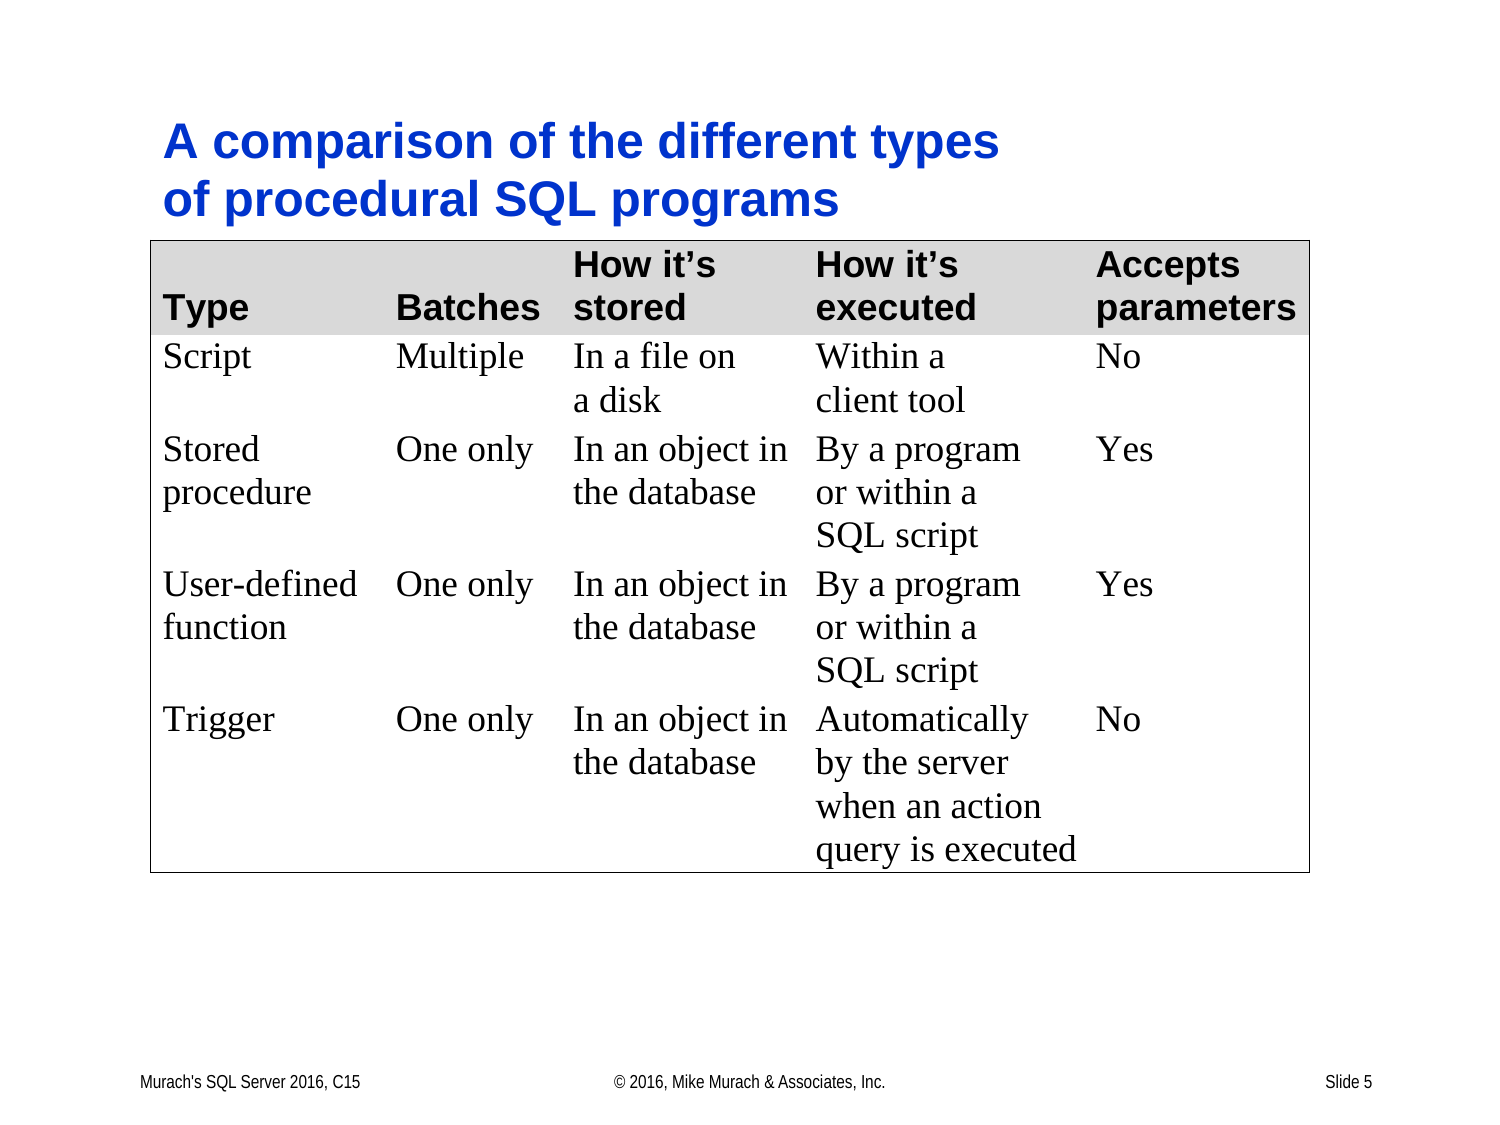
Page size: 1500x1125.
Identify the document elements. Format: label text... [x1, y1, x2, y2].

footer © 2016, Mike Murach & Associates, Inc. [474, 1024, 1026, 1101]
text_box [149, 112, 1313, 941]
slide_number Murach's SQL Server 2016, C15 [124, 1024, 451, 1101]
slide_number Slide 5 [1074, 1024, 1388, 1101]
